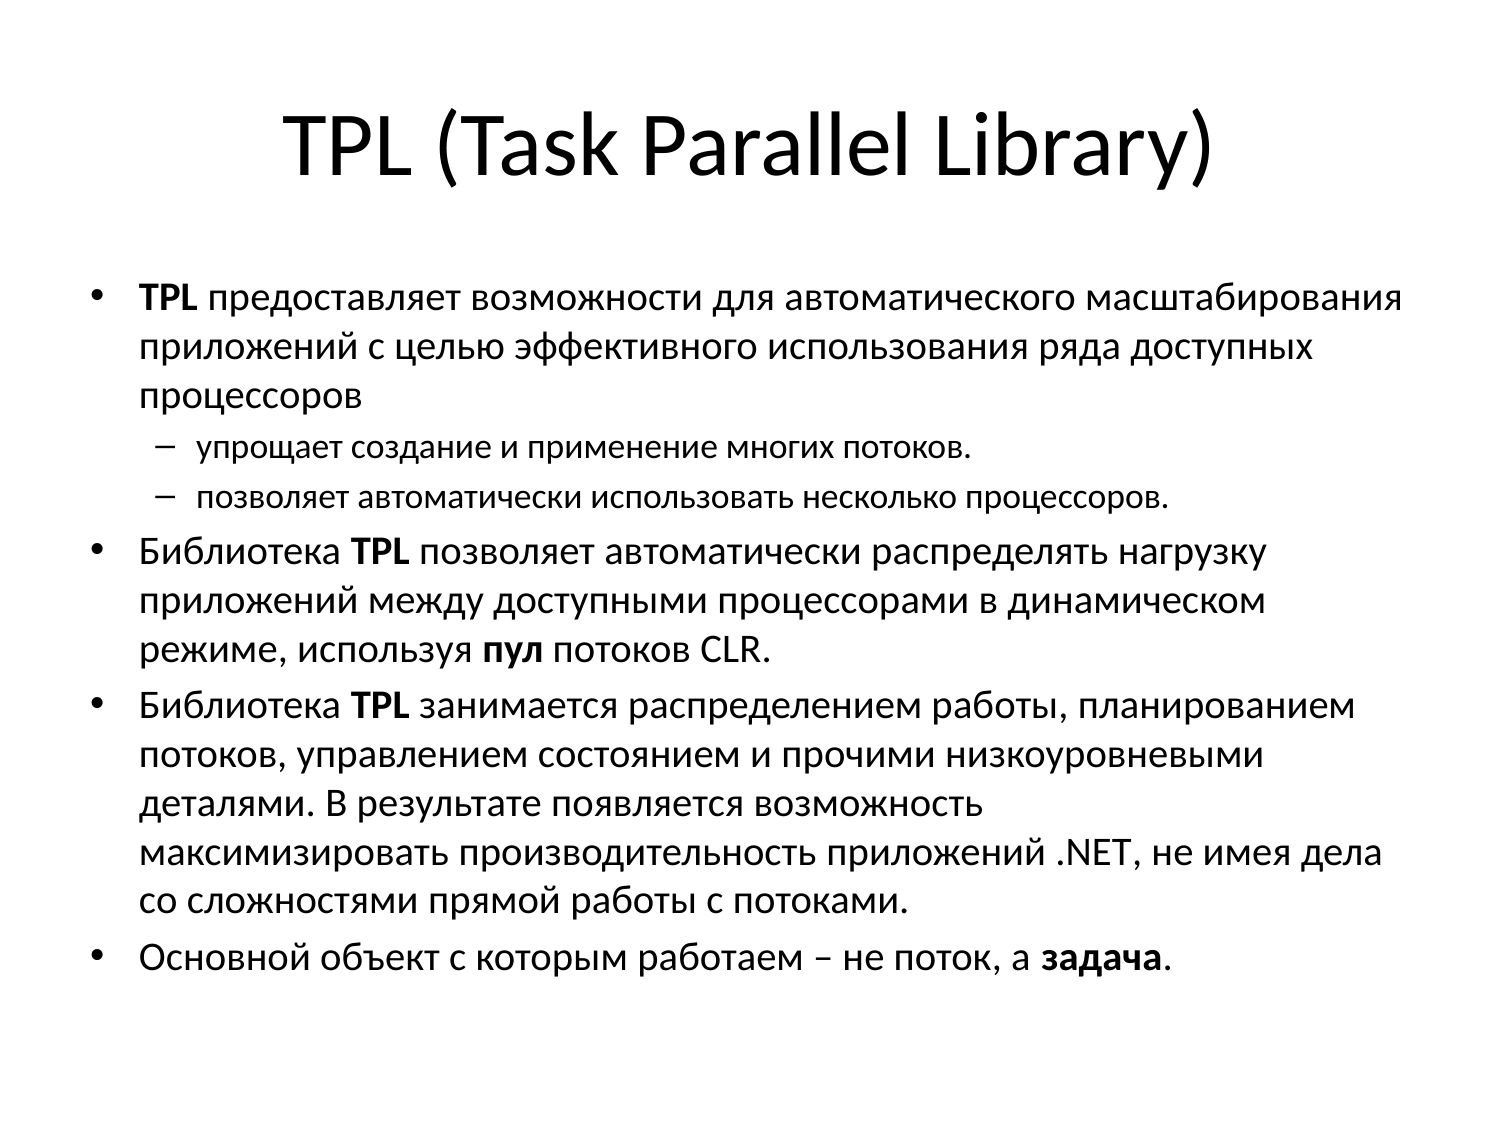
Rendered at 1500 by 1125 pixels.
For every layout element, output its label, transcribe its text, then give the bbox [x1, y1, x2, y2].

list TPL предоставляет возможности для автоматического масштабирования приложений с целью эффективного использования ряда доступных процессоров упрощает создание и применение многих потоков. позволяет автоматически использовать несколько процессоров. Библиотека TPL позволяет автоматически распределять нагрузку приложений между доступными процессорами в динамическом режиме, используя пул потоков CLR. Библиотека TPL занимается распределением работы, планированием потоков, управлением состоянием и прочими низкоуровневыми деталями. В результате появляется возможность максимизировать производительность приложений .NET, не имея дела со сложностями прямой работы с потоками. Основной объект с которым работаем – не поток, а задача. [75, 262, 1425, 1005]
title TPL (Task Parallel Library) [75, 45, 1425, 233]
